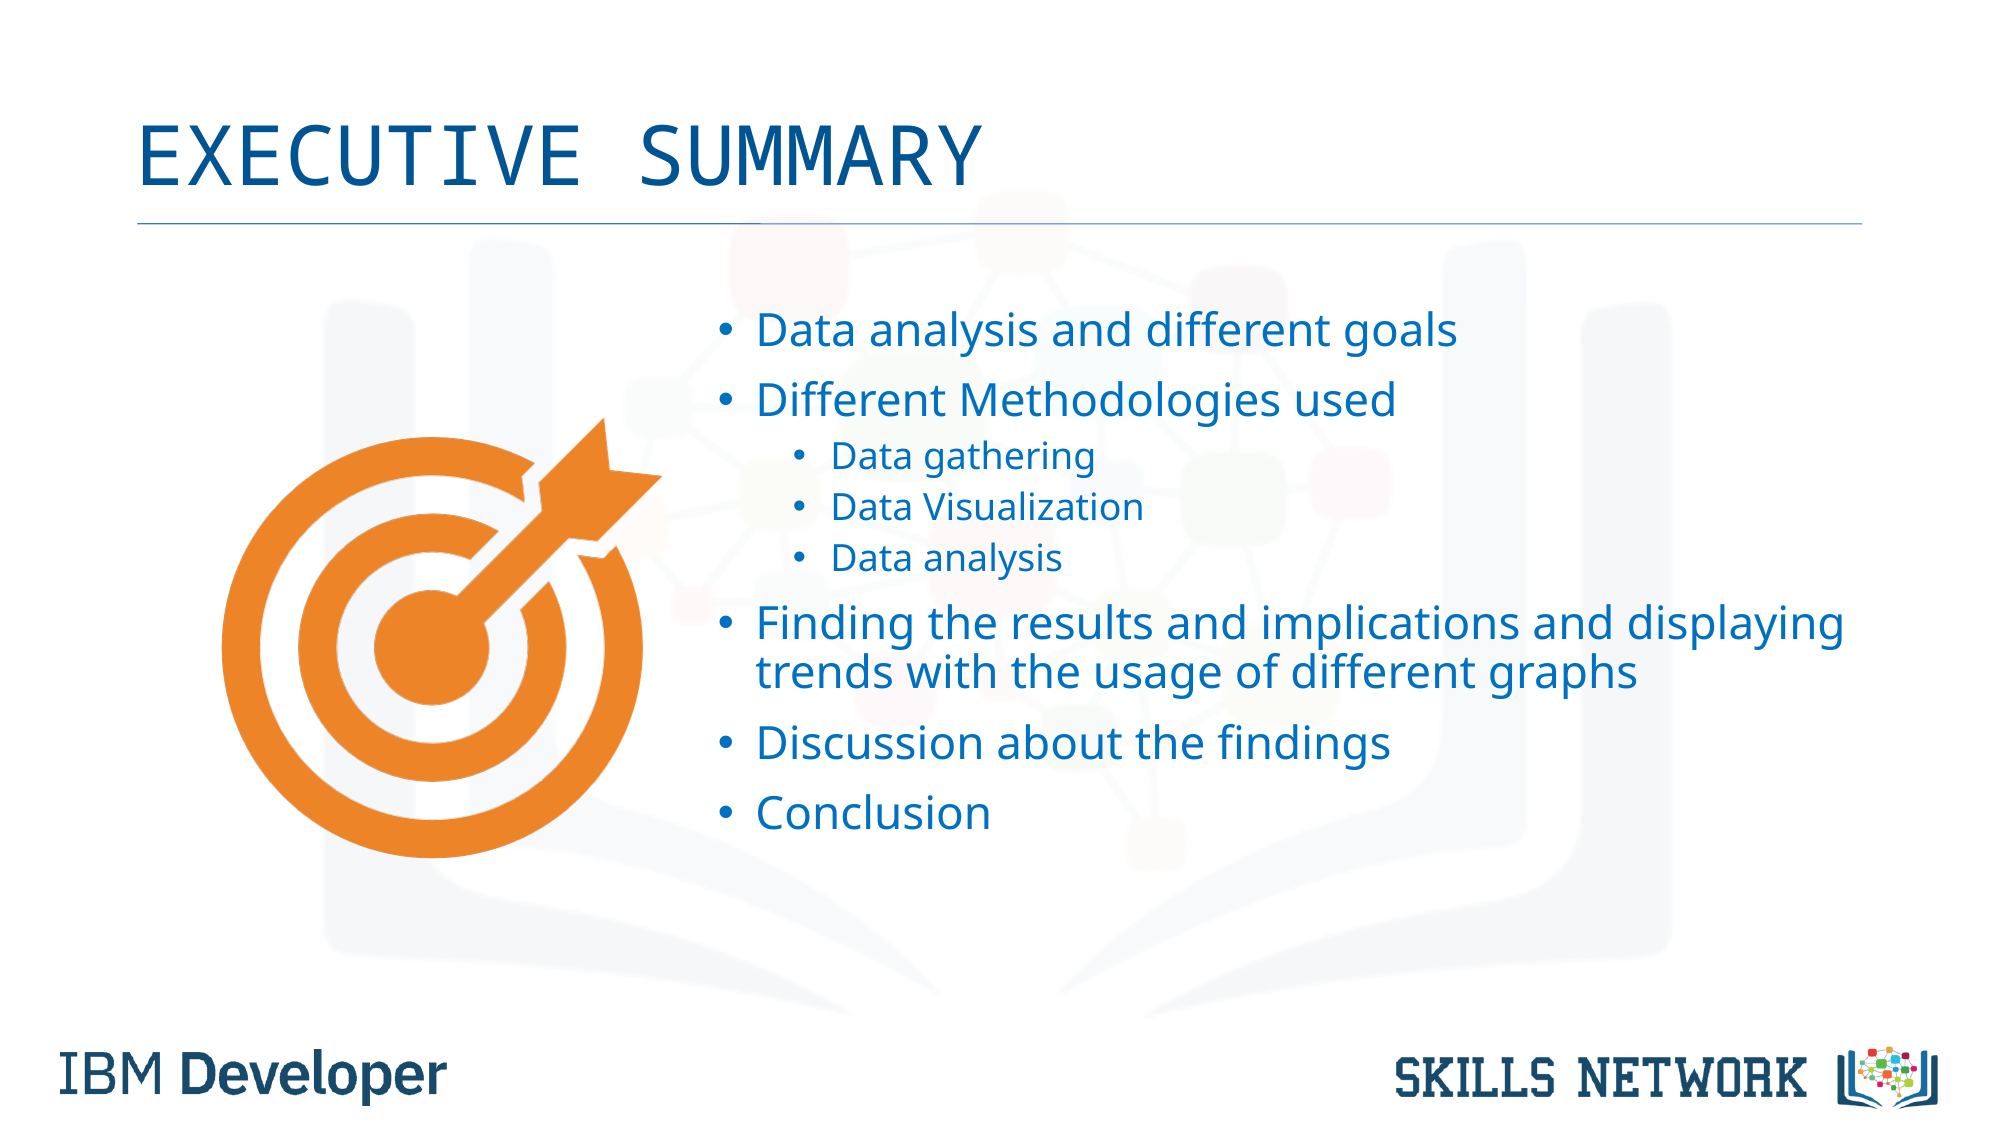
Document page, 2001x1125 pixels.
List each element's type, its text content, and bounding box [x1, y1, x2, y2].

picture [1390, 1045, 1945, 1111]
picture [55, 1045, 459, 1108]
list Data analysis and different goals Different Methodologies used Data gathering Data Visualization Data analysis Finding the results and implications and displaying trends with the usage of different graphs Discussion about the findings Conclusion [702, 299, 1863, 1032]
picture [178, 377, 703, 902]
title EXECUTIVE SUMMARY [120, 50, 1526, 268]
